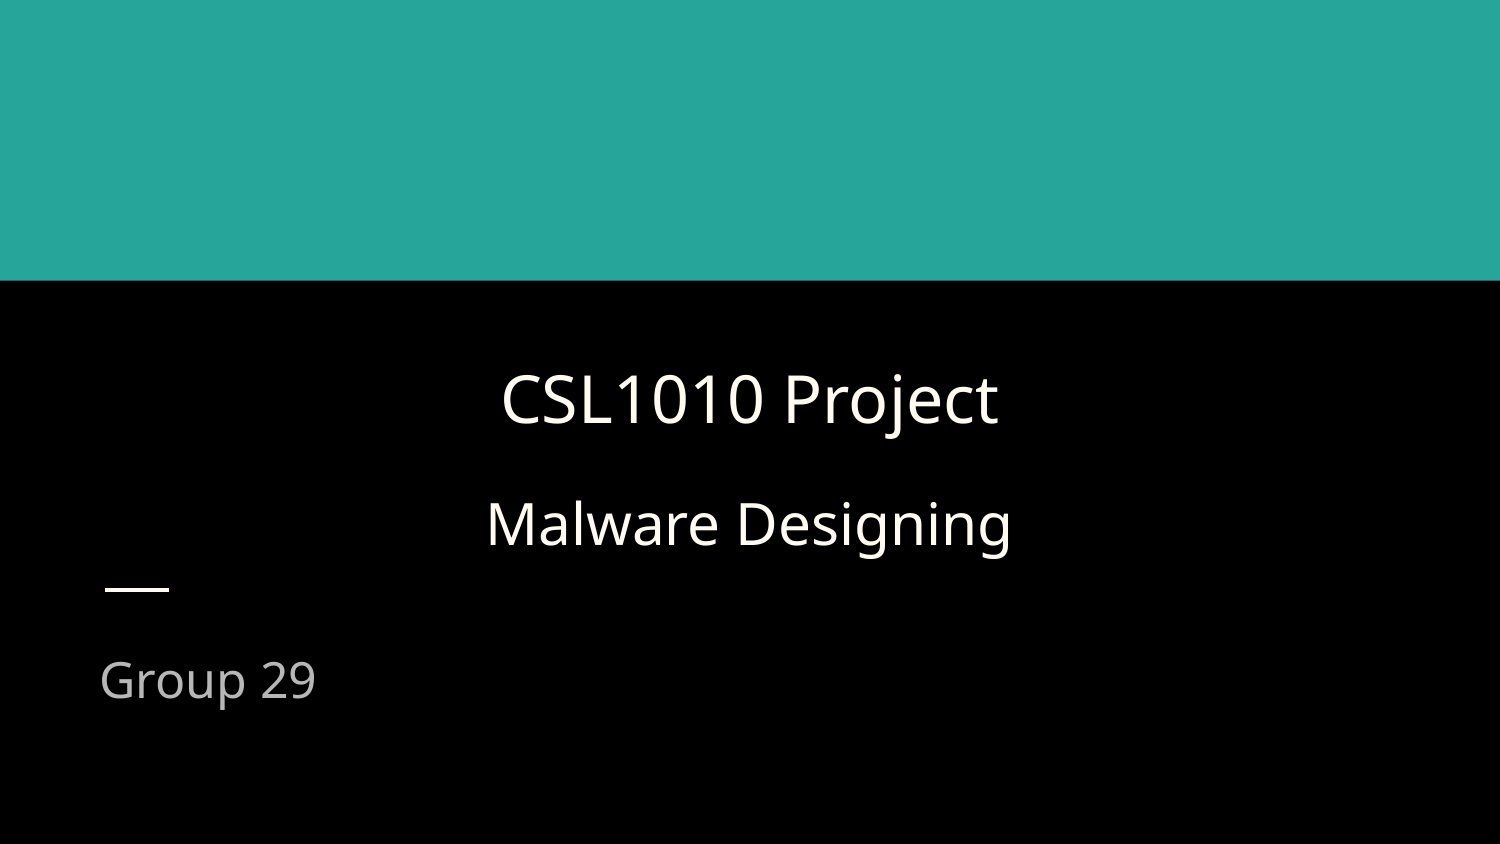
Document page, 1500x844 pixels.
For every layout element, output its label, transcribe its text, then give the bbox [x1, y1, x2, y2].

title CSL1010 Project Malware Designing [84, 291, 1416, 578]
subtitle Group 29 [84, 630, 1416, 760]
